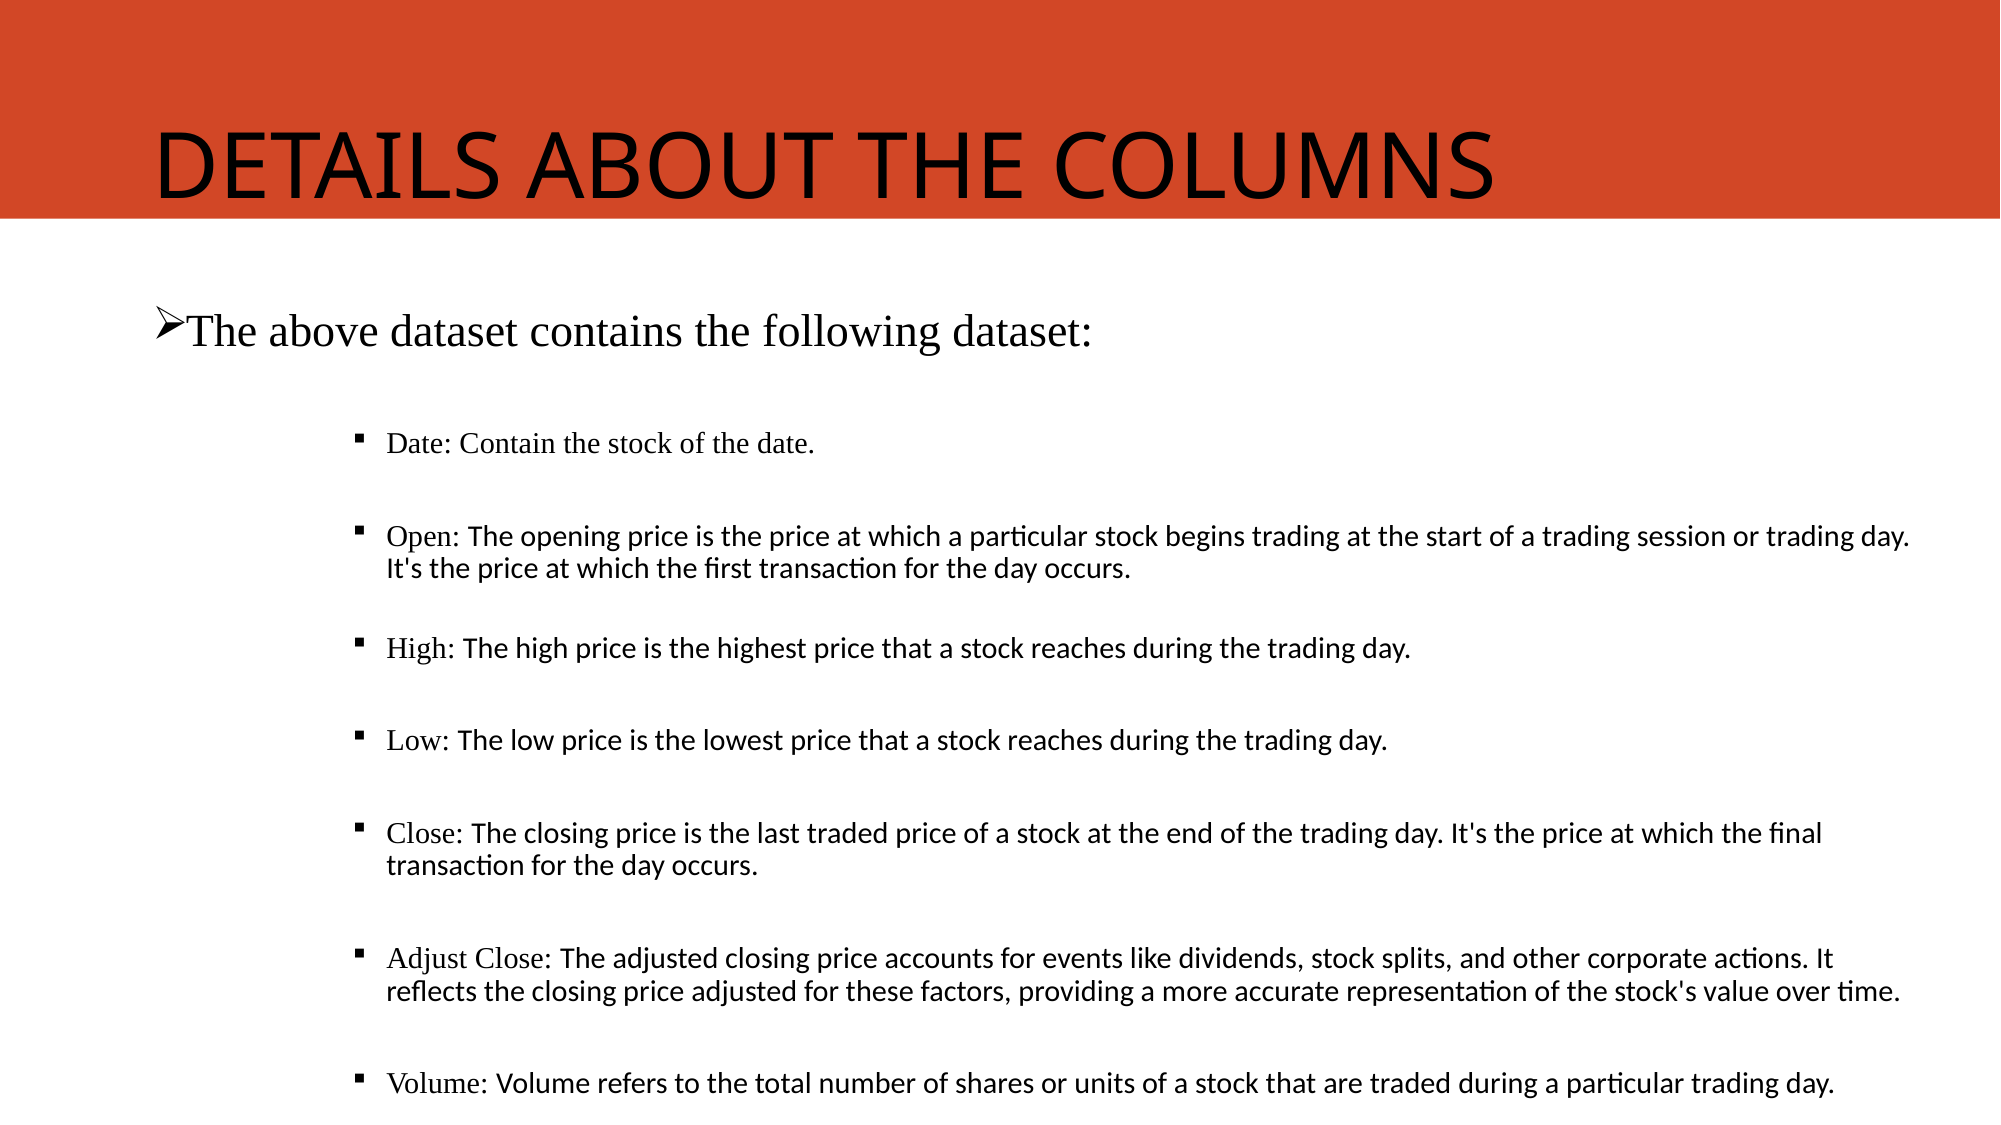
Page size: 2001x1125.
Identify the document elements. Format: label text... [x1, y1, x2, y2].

list The above dataset contains the following dataset: Date: Contain the stock of the date. Open: The opening price is the price at which a particular stock begins trading at the start of a trading session or trading day. It's the price at which the first transaction for the day occurs. High: The high price is the highest price that a stock reaches during the trading day. Low: The low price is the lowest price that a stock reaches during the trading day. Close: The closing price is the last traded price of a stock at the end of the trading day. It's the price at which the final transaction for the day occurs. Adjust Close: The adjusted closing price accounts for events like dividends, stock splits, and other corporate actions. It reflects the closing price adjusted for these factors, providing a more accurate representation of the stock's value over time. Volume: Volume refers to the total number of shares or units of a stock that are traded during a particular trading day. [137, 299, 1929, 1125]
title DETAILS ABOUT THE COLUMNS [137, 59, 1863, 278]
